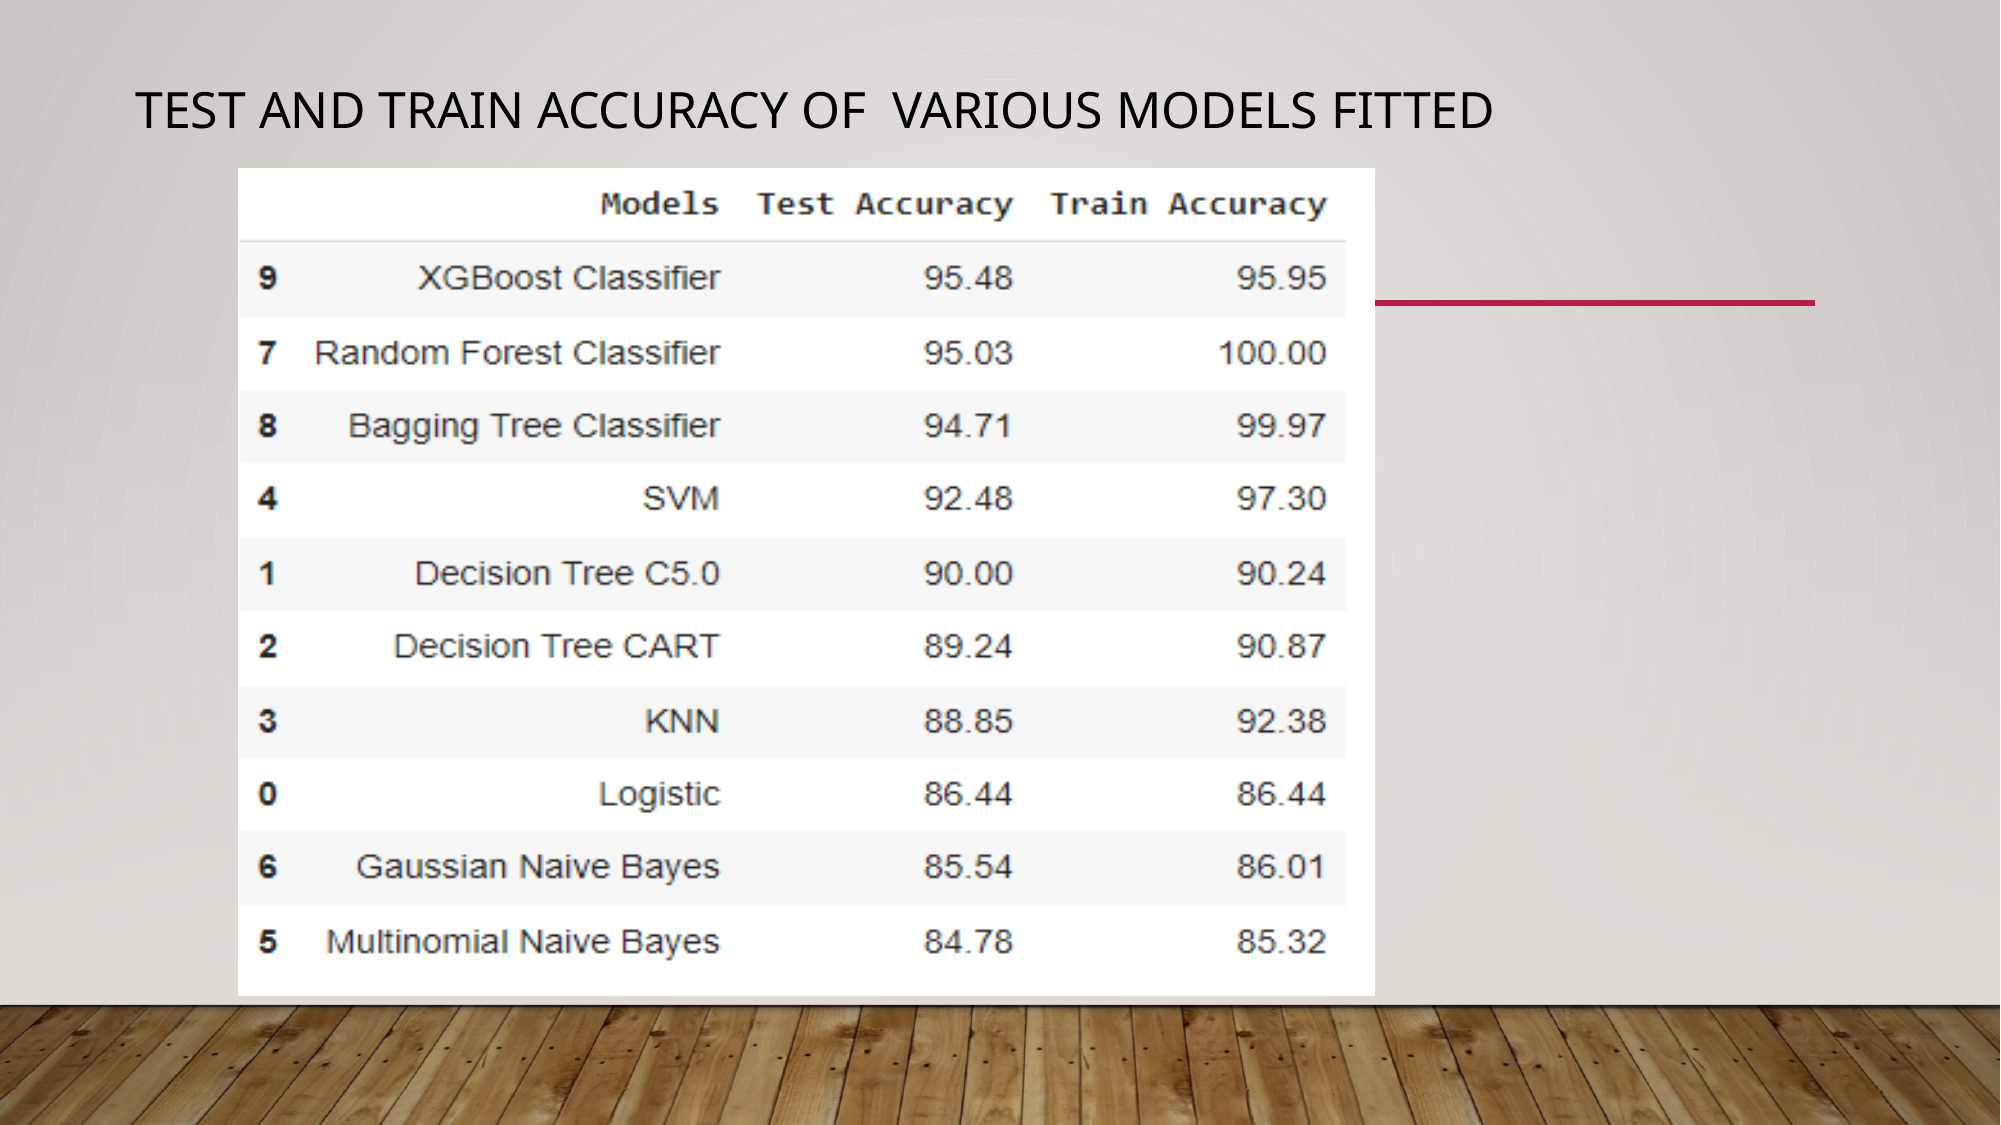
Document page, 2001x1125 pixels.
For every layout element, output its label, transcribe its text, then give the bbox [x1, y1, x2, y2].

title Test and train accuracy of various models fitted [120, 77, 1548, 164]
picture [0, 1005, 2000, 1125]
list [237, 167, 1376, 996]
